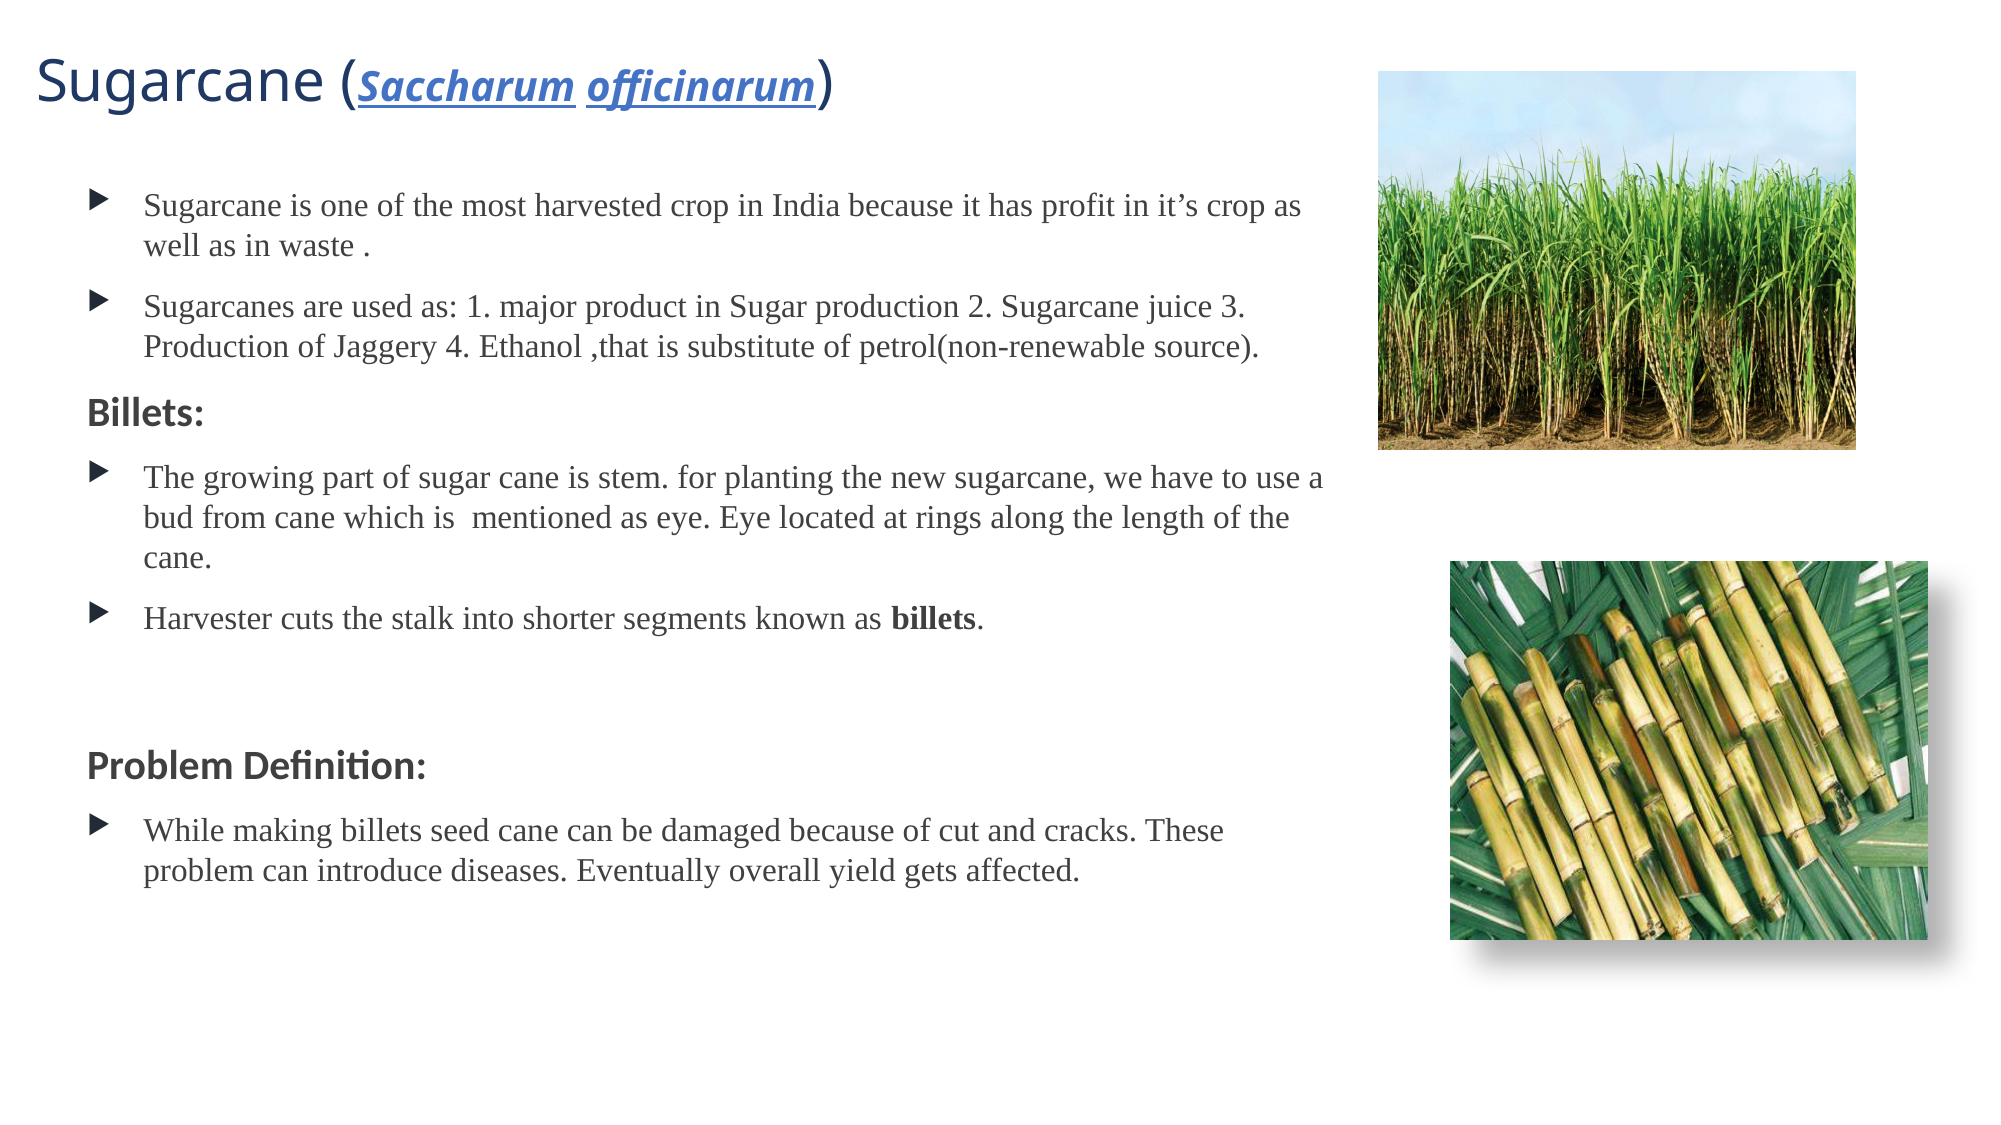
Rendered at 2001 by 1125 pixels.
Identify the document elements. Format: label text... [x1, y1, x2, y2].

picture [1450, 561, 1928, 941]
text_box Sugarcane (Saccharum officinarum) [21, 36, 1432, 165]
text_box Sugarcane is one of the most harvested crop in India because it has profit in it’s crop as well as in waste . Sugarcanes are used as: 1. major product in Sugar production 2. Sugarcane juice 3. Production of Jaggery 4. Ethanol ,that is substitute of petrol(non-renewable source). Billets: The growing part of sugar cane is stem. for planting the new sugarcane, we have to use a bud from cane which is mentioned as eye. Eye located at rings along the length of the cane. Harvester cuts the stalk into shorter segments known as billets. Problem Definition: While making billets seed cane can be damaged because of cut and cracks. These problem can introduce diseases. Eventually overall yield gets affected. [72, 176, 1352, 1089]
picture [1378, 71, 1856, 450]
